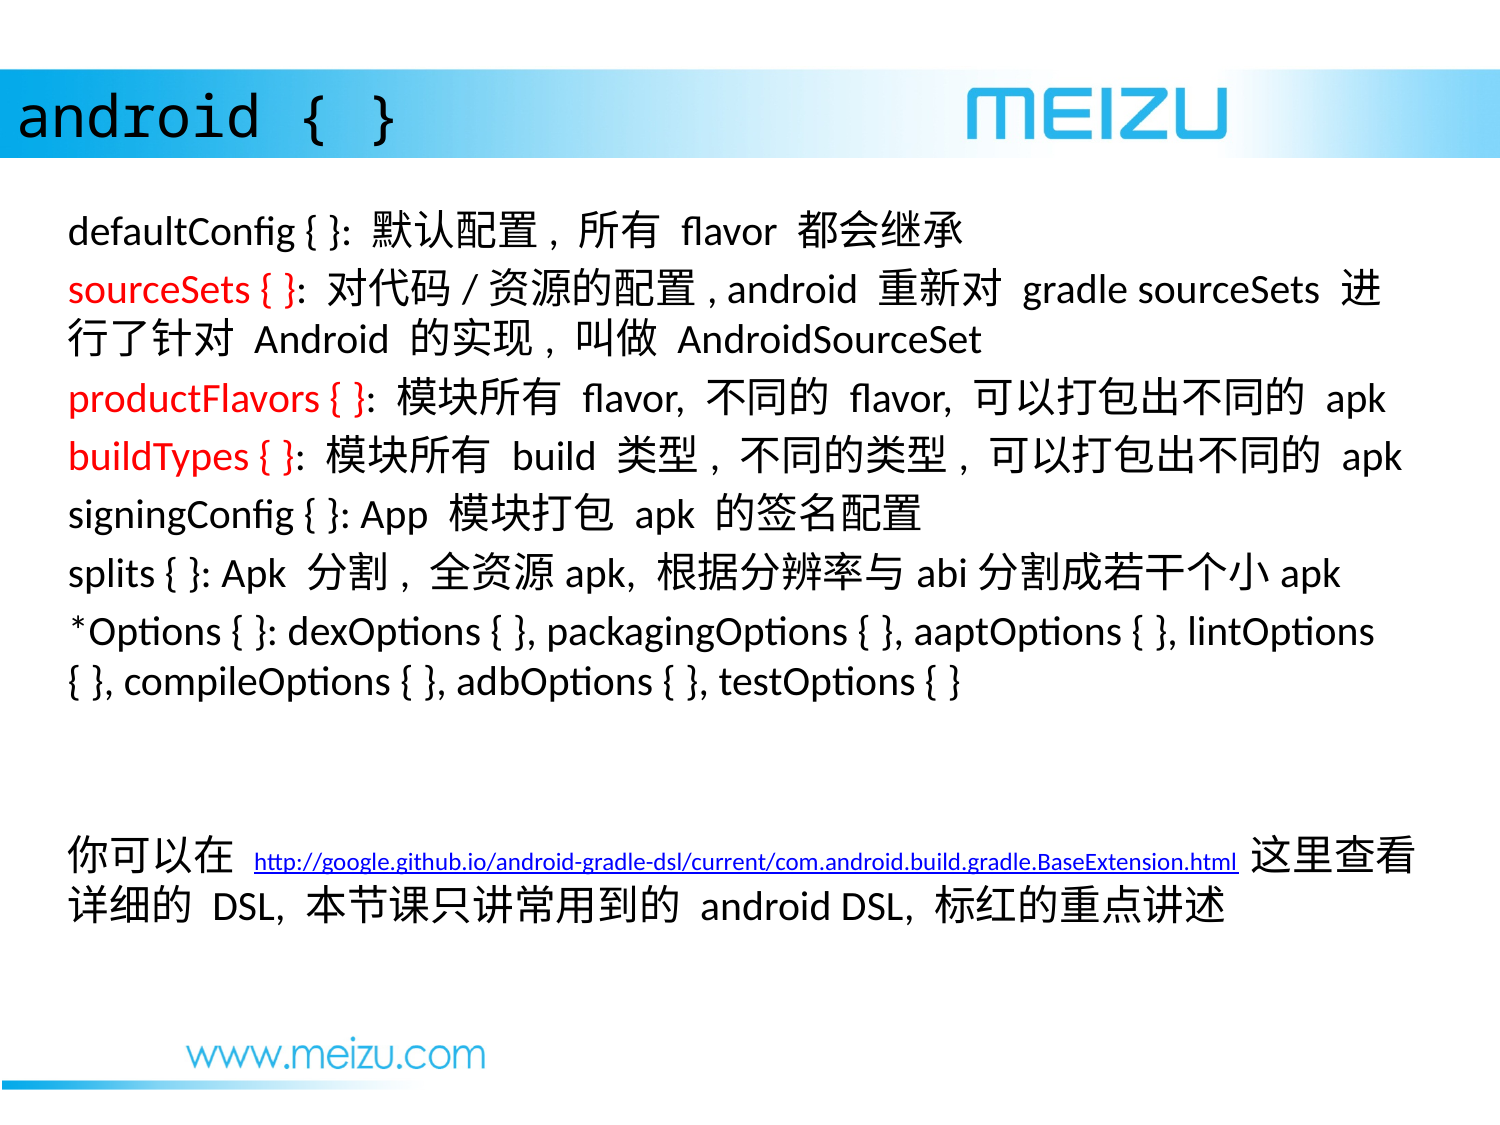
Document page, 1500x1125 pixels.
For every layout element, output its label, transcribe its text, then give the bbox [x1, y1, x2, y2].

list defaultConfig { }: 默认配置, 所有 flavor 都会继承 sourceSets { }: 对代码/资源的配置, android 重新对 gradle sourceSets 进行了针对 Android 的实现, 叫做 AndroidSourceSet productFlavors { }: 模块所有 flavor, 不同的 flavor, 可以打包出不同的 apk buildTypes { }: 模块所有 build 类型, 不同的类型, 可以打包出不同的 apk signingConfig { }: App 模块打包 apk 的签名配置 splits { }: Apk 分割, 全资源apk, 根据分辨率与abi分割成若干个小apk *Options { }: dexOptions { }, packagingOptions { }, aaptOptions { }, lintOptions { }, compileOptions { }, adbOptions { }, testOptions { } 你可以在 http://google.github.io/android-gradle-dsl/current/com.android.build.gradle.BaseExtension.html 这里查看详细的 DSL, 本节课只讲常用到的 android DSL, 标红的重点讲述 [53, 196, 1437, 1012]
picture [2, 1035, 1495, 1118]
picture [0, 66, 1500, 158]
text_box android { } [1, 71, 747, 157]
